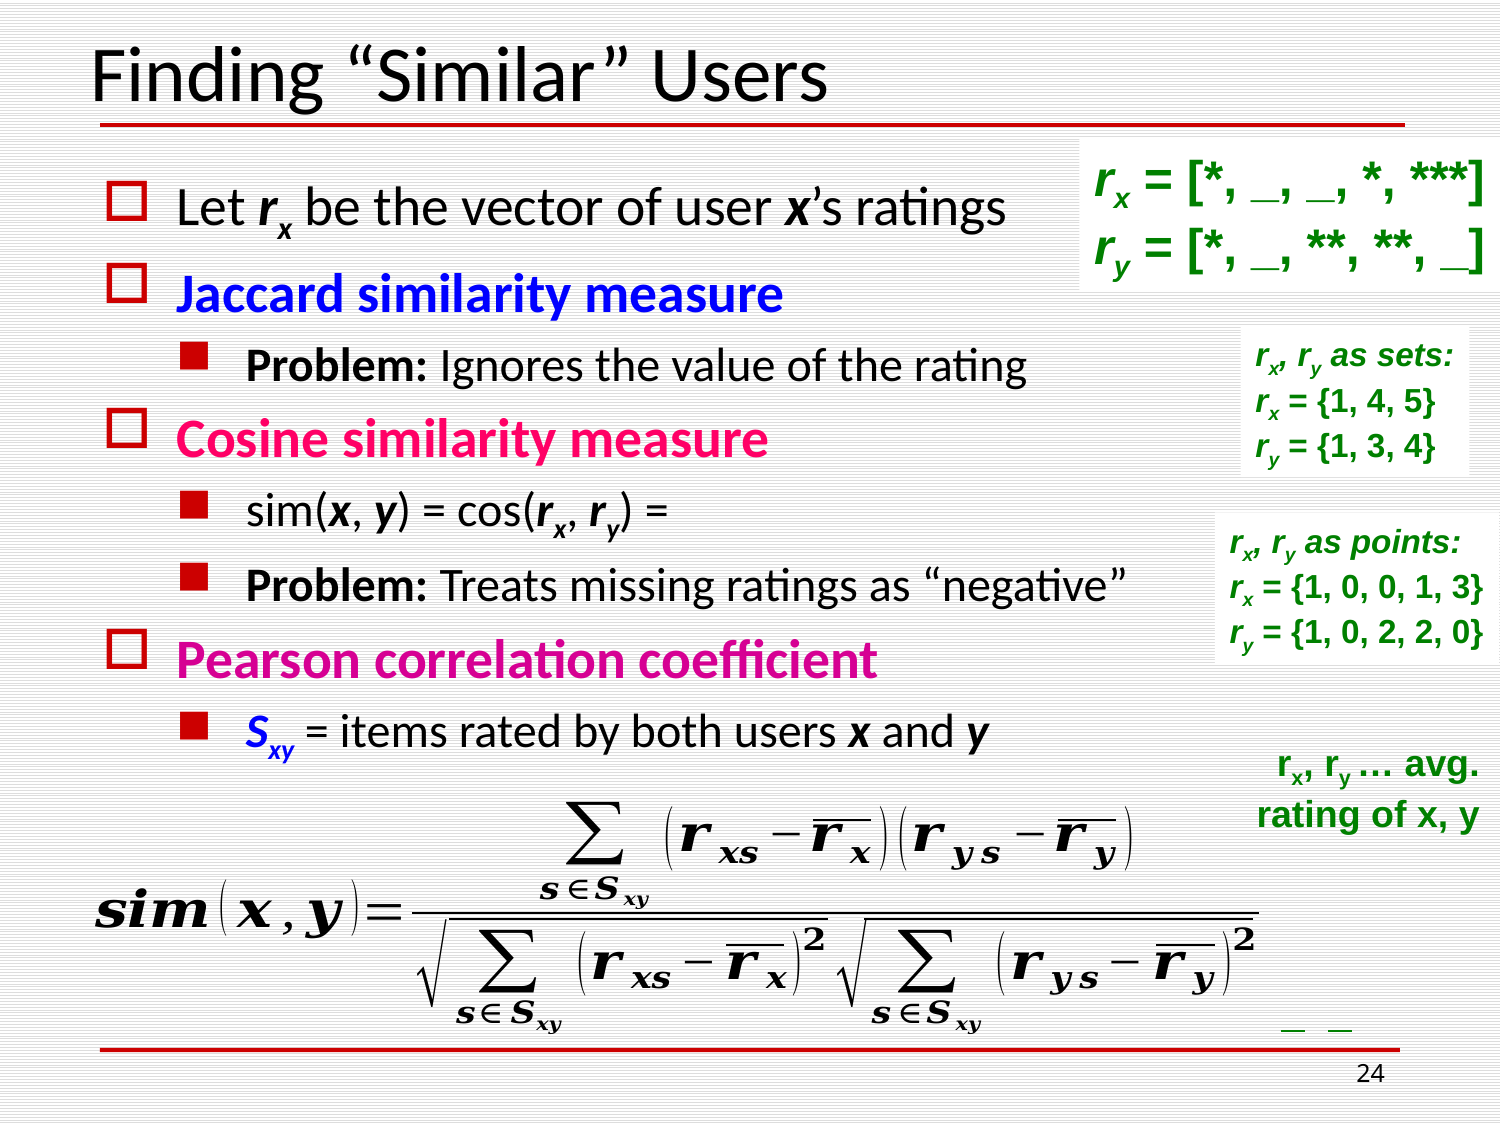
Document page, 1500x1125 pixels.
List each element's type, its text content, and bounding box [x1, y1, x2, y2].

text_box rx = [*, _, _, *, ***] ry = [*, _, **, **, _] [1079, 138, 1500, 290]
text_box rx, ry as sets: rx = {1, 4, 5} ry = {1, 3, 4} [1240, 326, 1470, 478]
slide_number 24 [1074, 1049, 1401, 1125]
text_box rx, ry … avg. rating of x, y [1241, 731, 1495, 843]
text_box rx, ry as points: rx = {1, 0, 0, 1, 3} ry = {1, 0, 2, 2, 0} [1214, 512, 1499, 664]
title Finding “Similar” Users [75, 0, 1388, 125]
